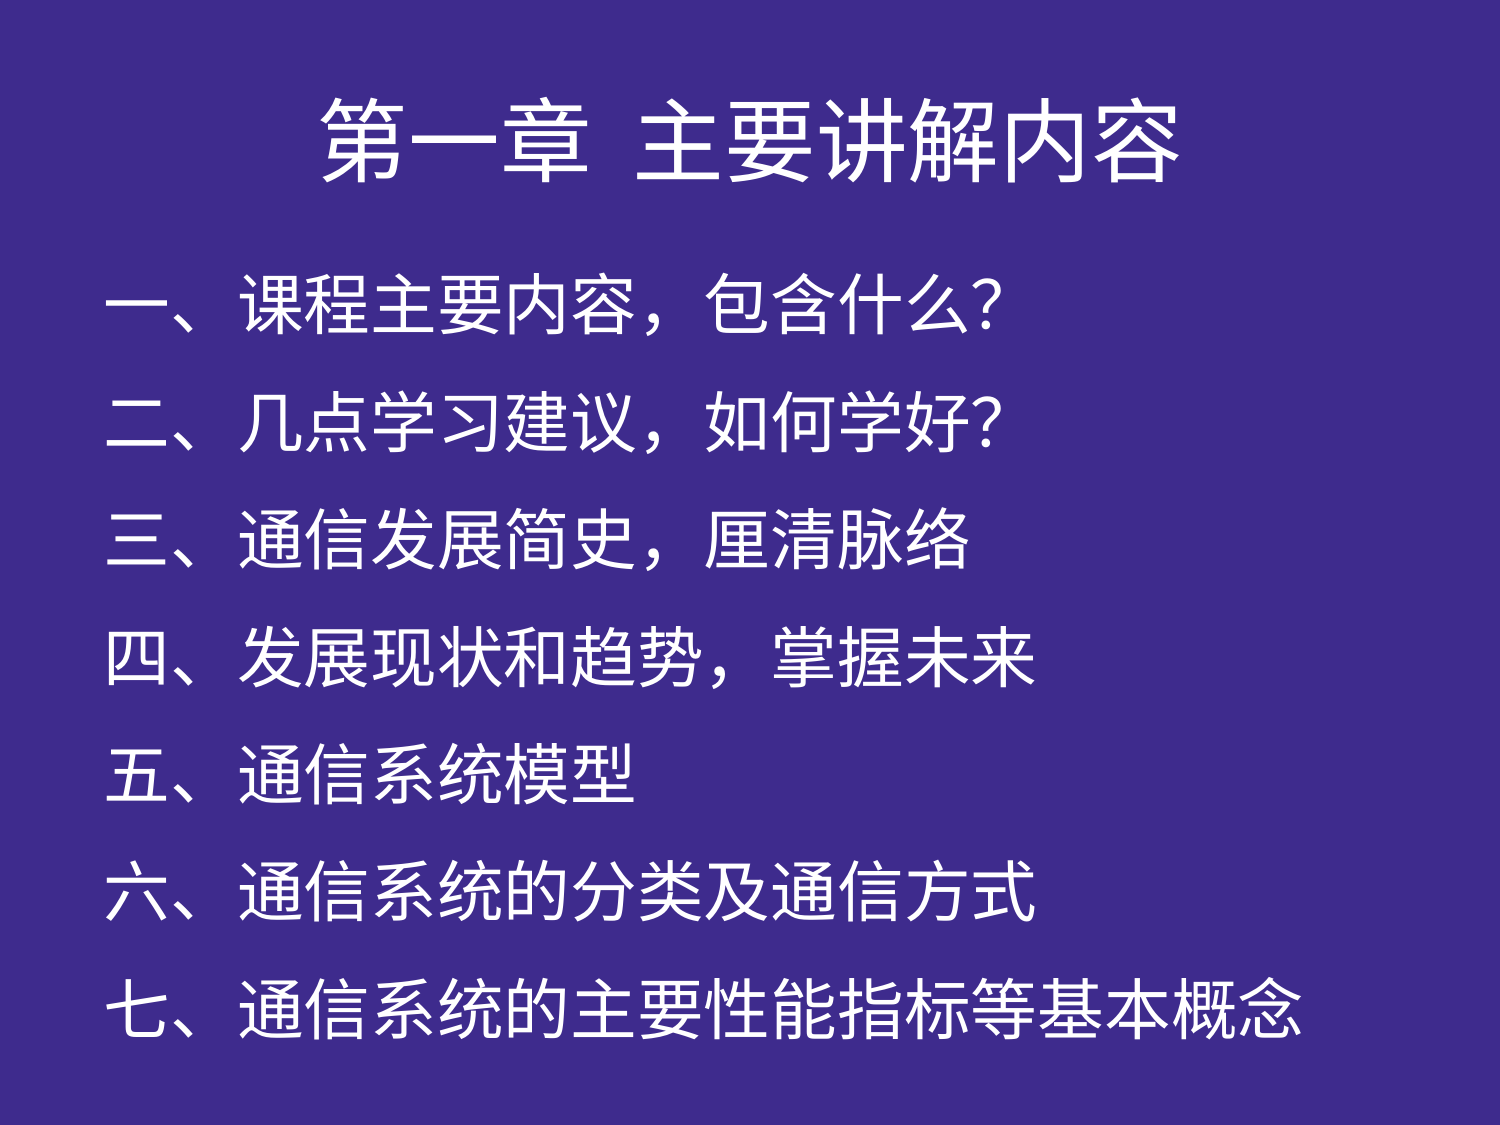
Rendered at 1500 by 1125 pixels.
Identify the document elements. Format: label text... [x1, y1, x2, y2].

title 第一章 主要讲解内容 [75, 45, 1425, 233]
list 一、课程主要内容，包含什么？ 二、几点学习建议，如何学好？ 三、通信发展简史，厘清脉络 四、发展现状和趋势，掌握未来 五、通信系统模型 六、通信系统的分类及通信方式 七、通信系统的主要性能指标等基本概念 [88, 255, 1412, 993]
